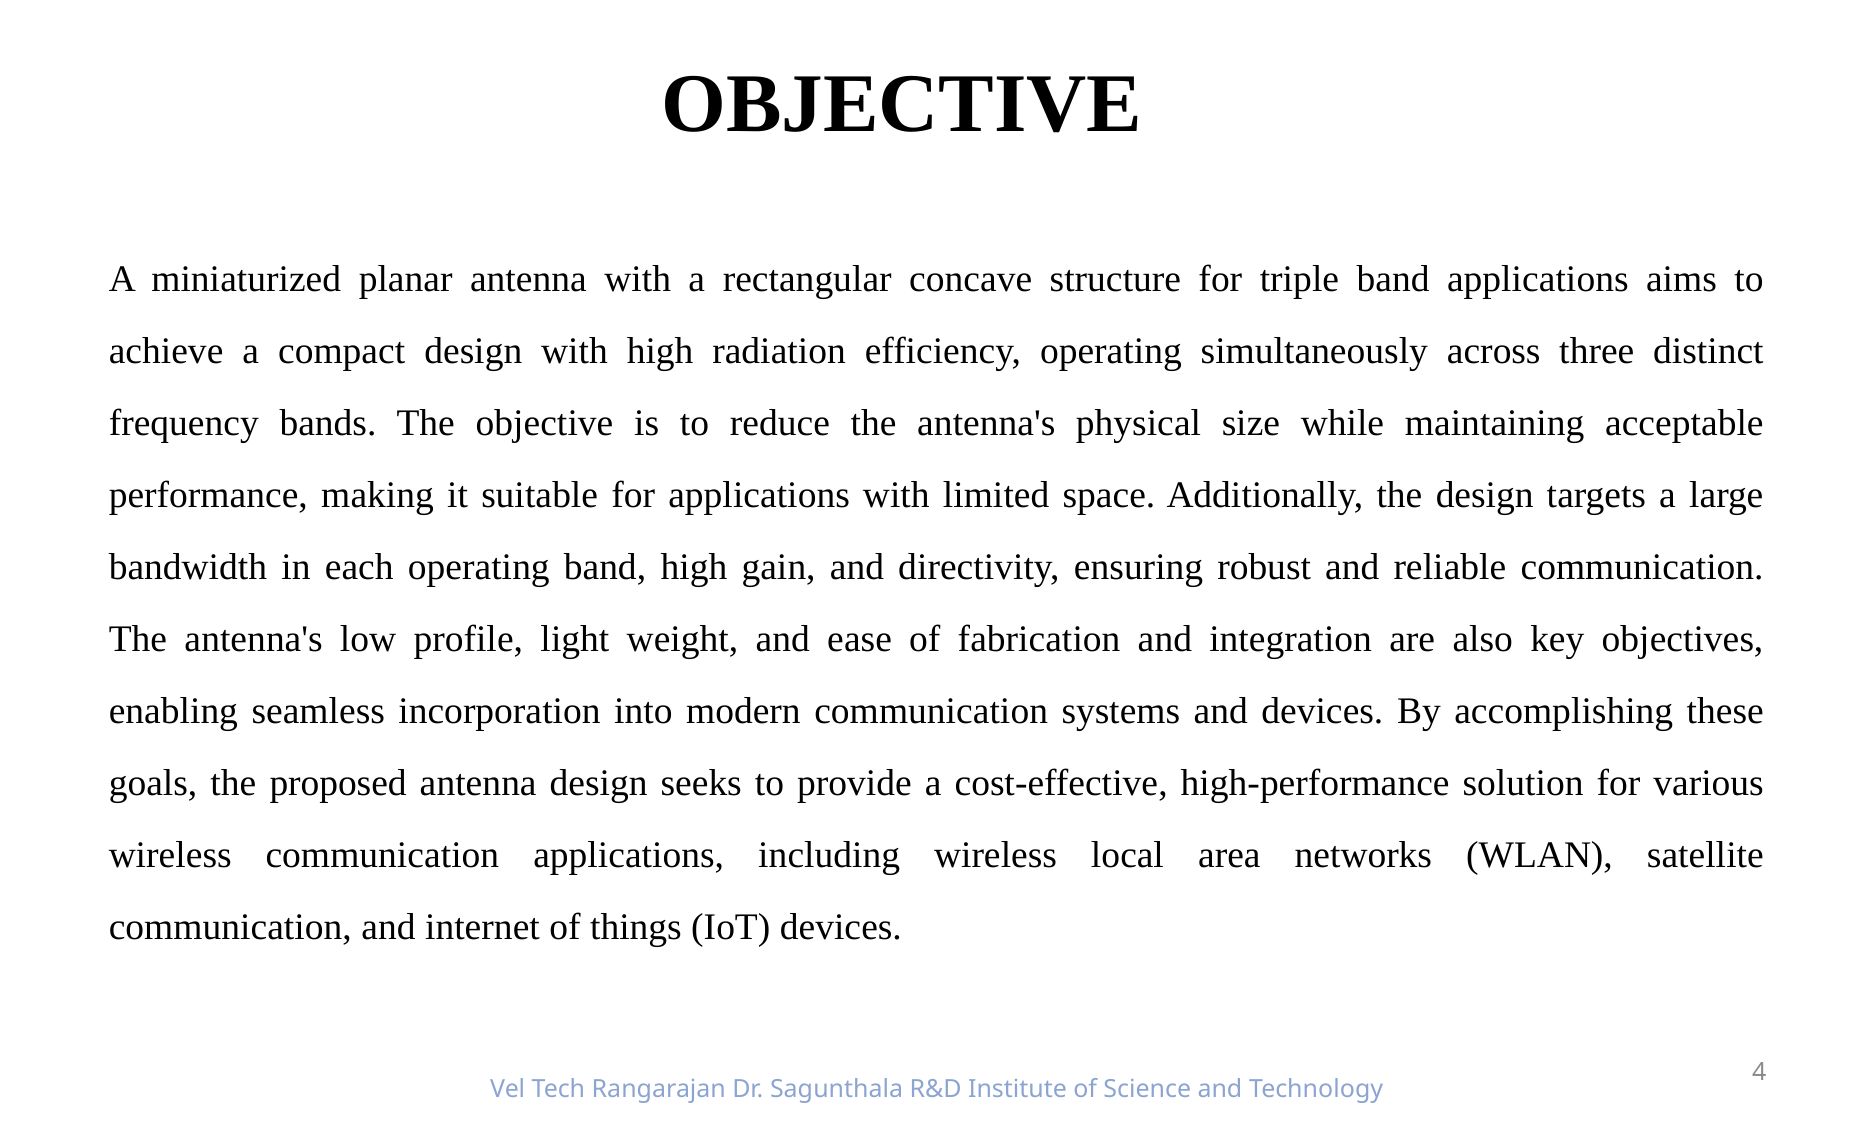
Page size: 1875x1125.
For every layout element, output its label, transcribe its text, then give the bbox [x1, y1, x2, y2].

footer Vel Tech Rangarajan Dr. Sagunthala R&D Institute of Science and Technology [0, 1059, 1875, 1120]
title OBJECTIVE [642, 54, 1162, 219]
slide_number 4 [1343, 1042, 1782, 1103]
list A miniaturized planar antenna with a rectangular concave structure for triple band applications aims to achieve a compact design with high radiation efficiency, operating simultaneously across three distinct frequency bands. The objective is to reduce the antenna's physical size while maintaining acceptable performance, making it suitable for applications with limited space. Additionally, the design targets a large bandwidth in each operating band, high gain, and directivity, ensuring robust and reliable communication. The antenna's low profile, light weight, and ease of fabrication and integration are also key objectives, enabling seamless incorporation into modern communication systems and devices. By accomplishing these goals, the proposed antenna design seeks to provide a cost-effective, high-performance solution for various wireless communication applications, including wireless local area networks (WLAN), satellite communication, and internet of things (IoT) devices. [93, 219, 1782, 1005]
